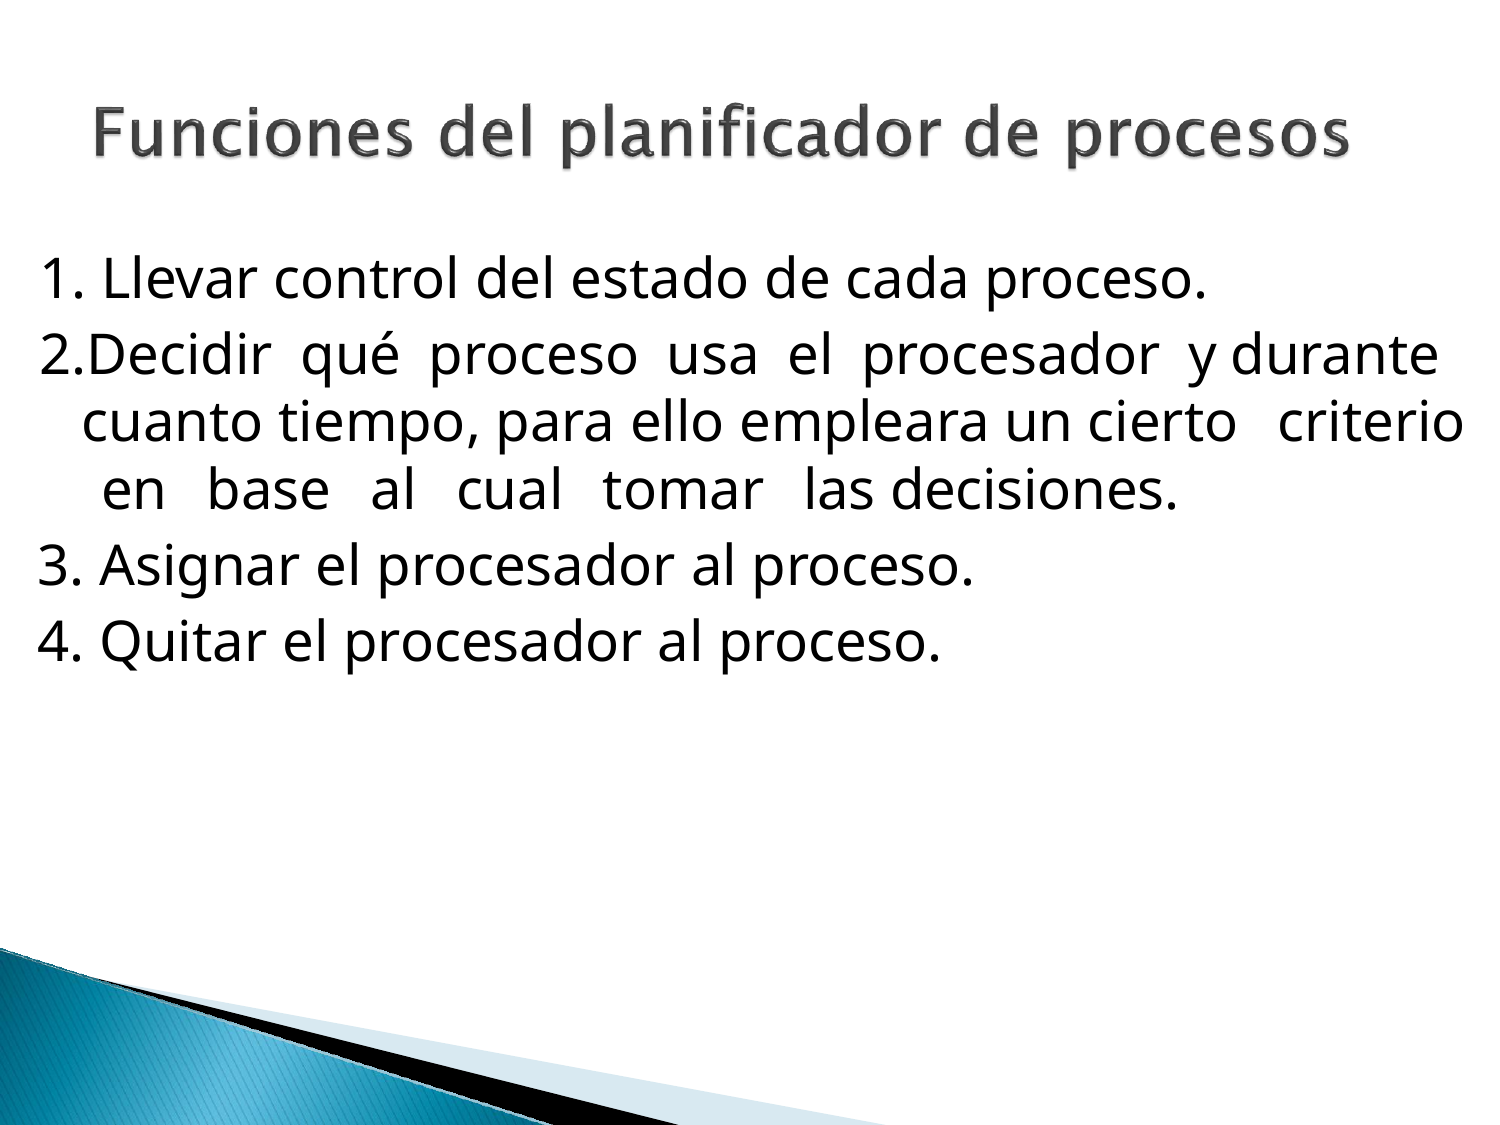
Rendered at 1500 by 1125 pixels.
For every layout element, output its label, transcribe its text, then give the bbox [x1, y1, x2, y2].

text_box 1. Llevar control del estado de cada proceso. 2.Decidir qué proceso usa el procesador y durante cuanto tiempo, para ello empleara un cierto criterio en base al cual tomar las decisiones. 3. Asignar el procesador al proceso. 4. Quitar el procesador al proceso. [37, 232, 1475, 673]
picture [0, 948, 558, 1125]
picture [93, 102, 1351, 174]
